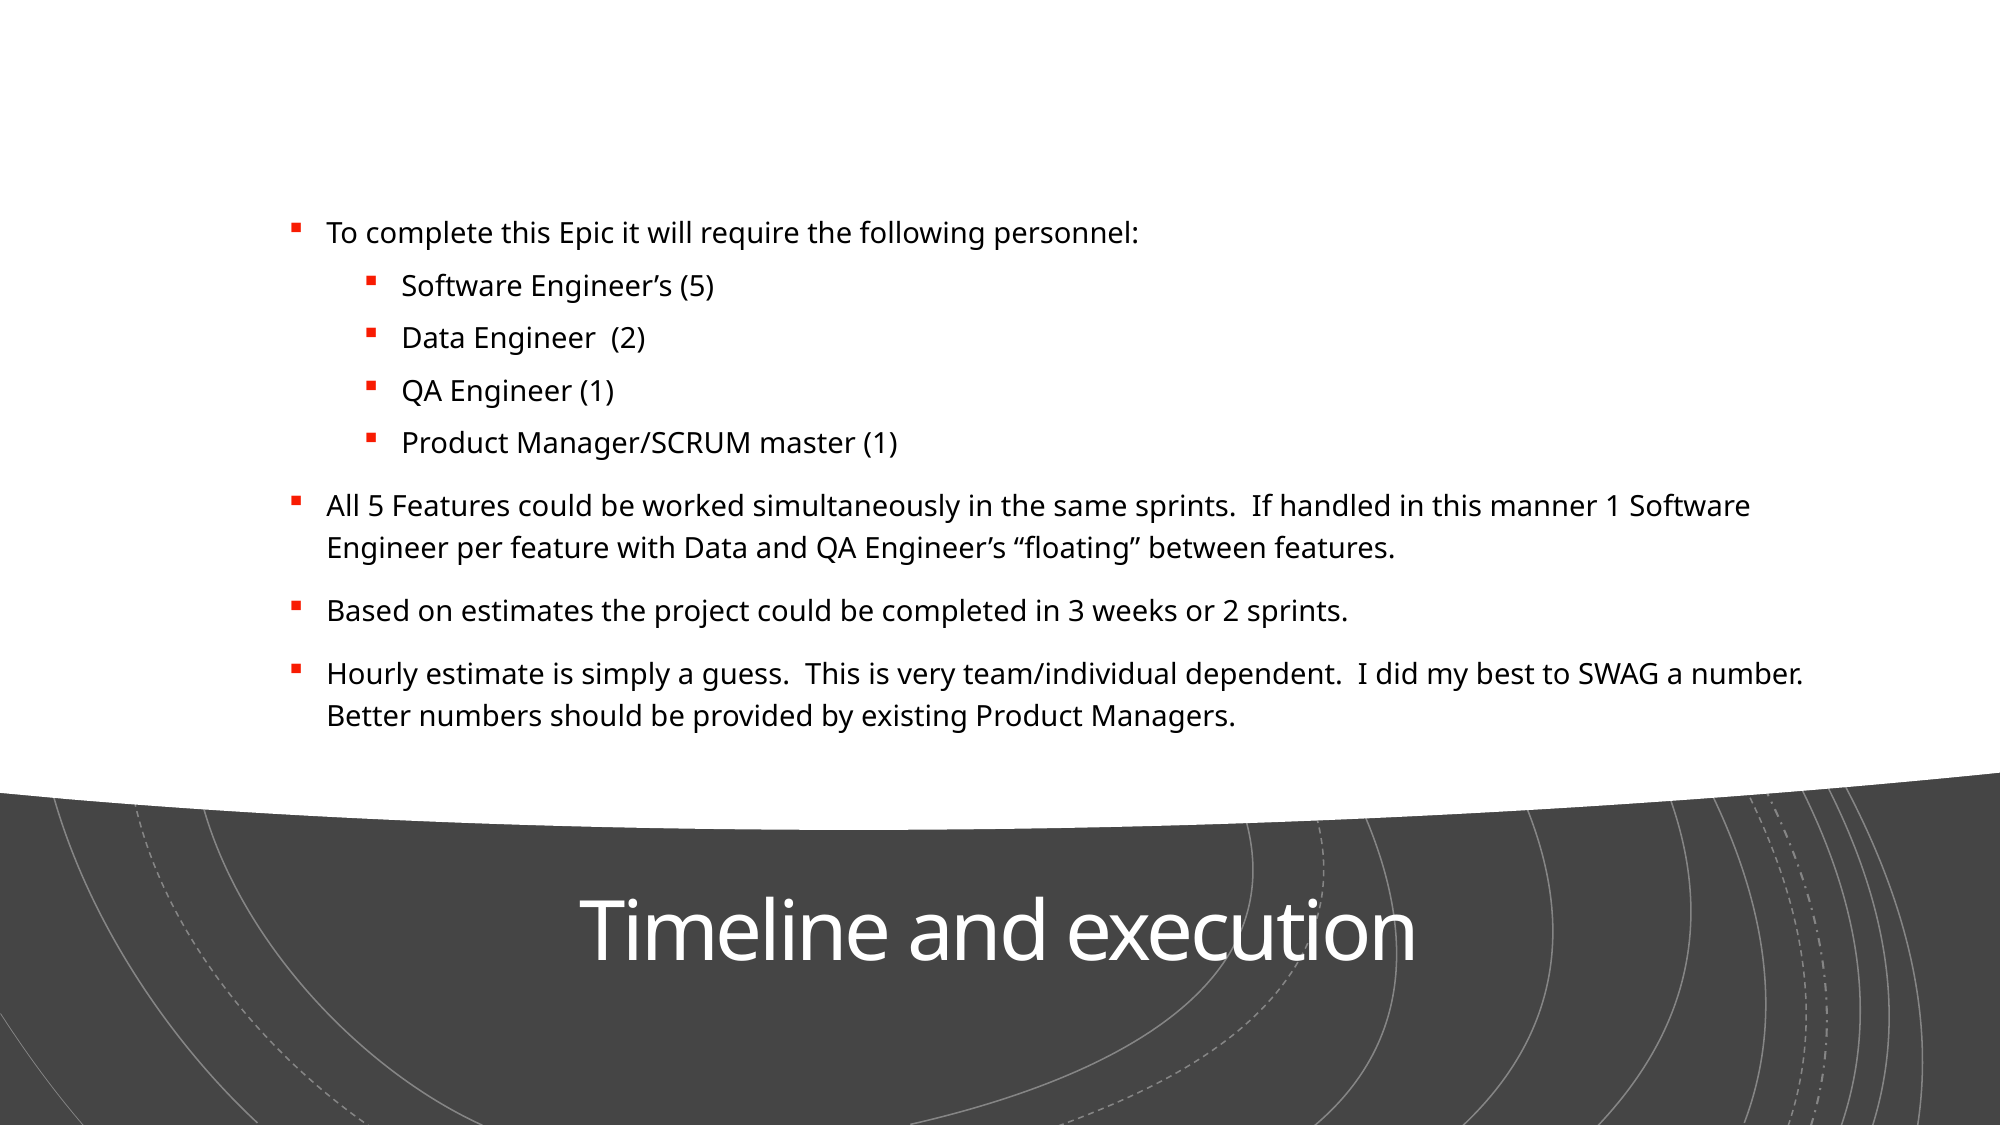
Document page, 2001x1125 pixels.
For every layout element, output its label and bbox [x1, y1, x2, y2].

text_box [0, 0, 2000, 1125]
